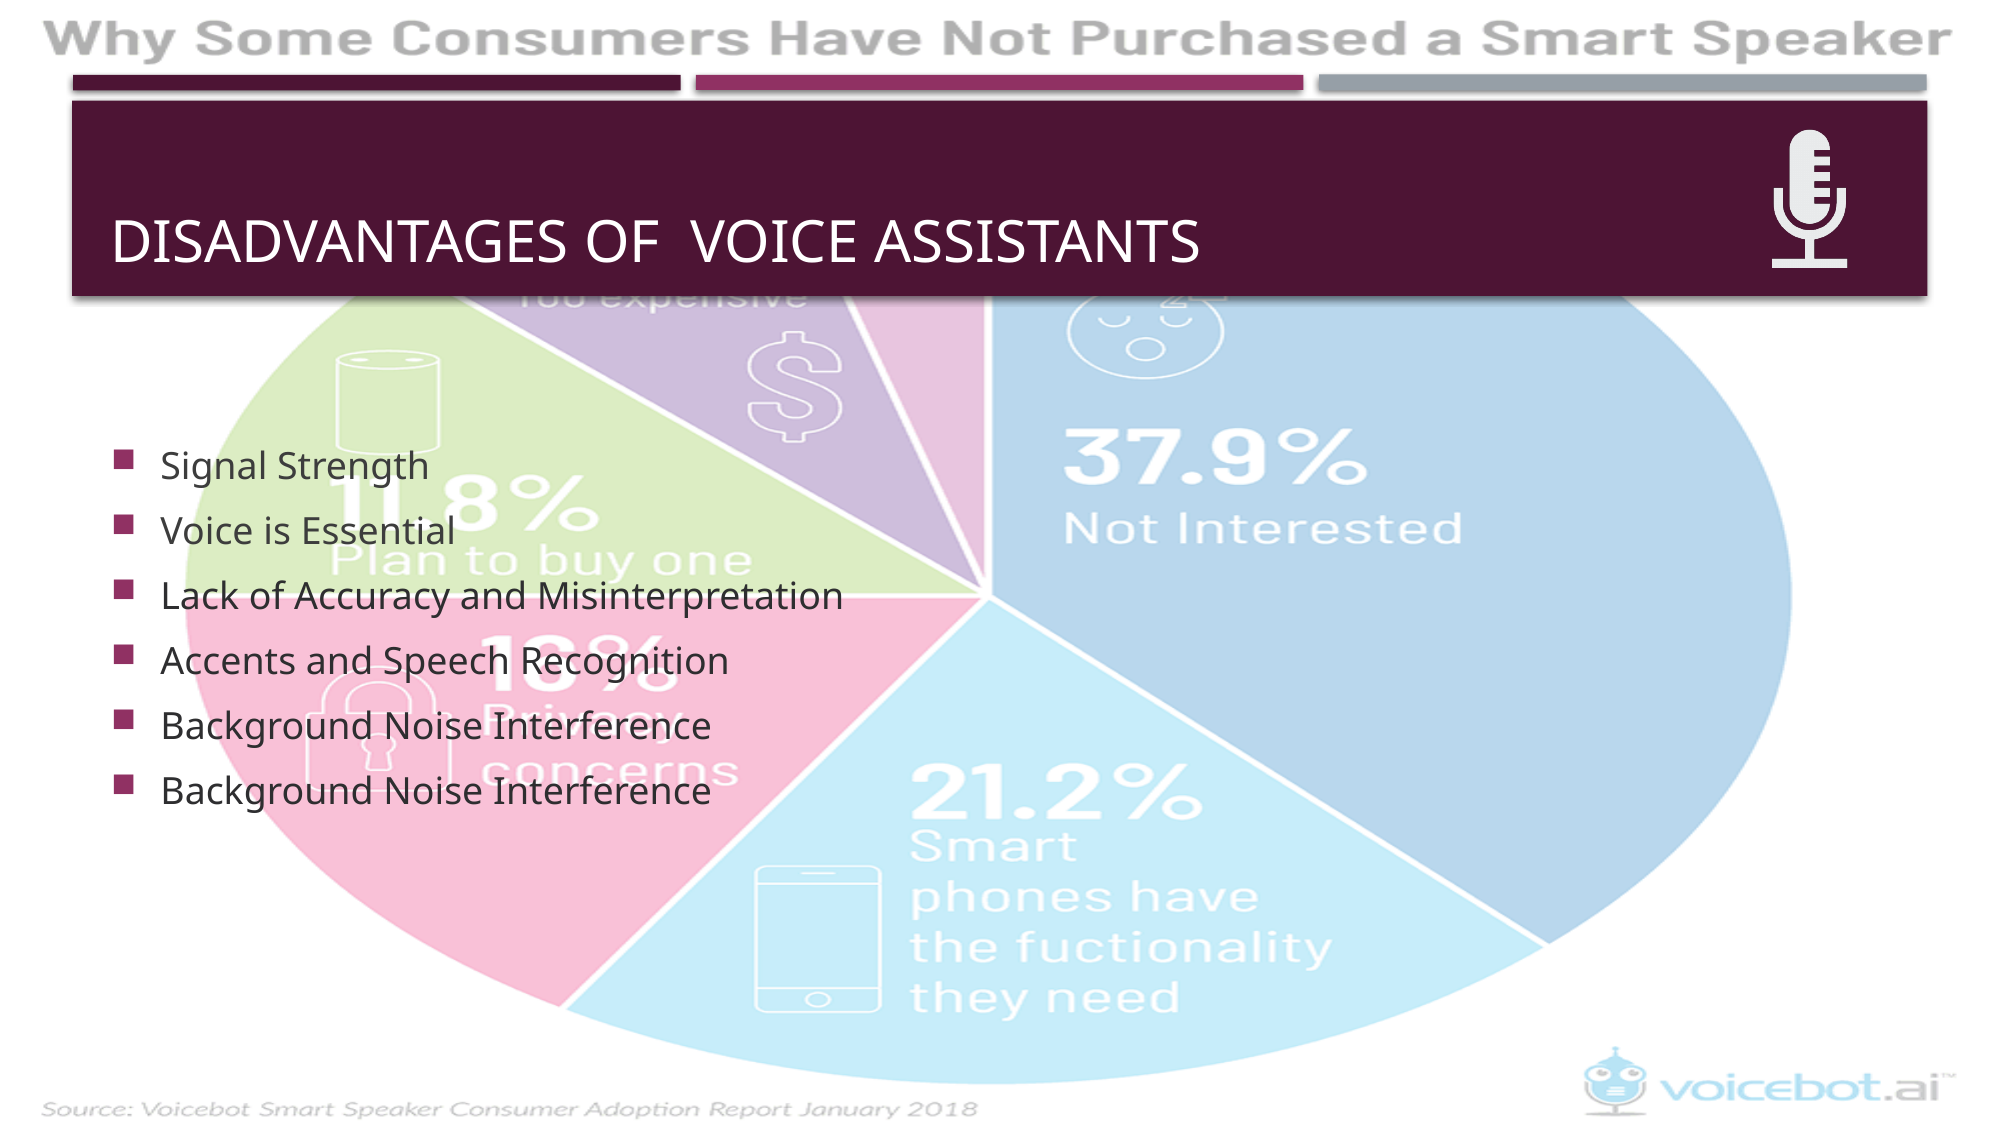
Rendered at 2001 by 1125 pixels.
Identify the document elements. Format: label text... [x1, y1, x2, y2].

title Disadvantages of Voice Assistants [95, 115, 1905, 282]
list Signal Strength Voice is Essential Lack of Accuracy and Misinterpretation Accents and Speech Recognition Background Noise Interference Background Noise Interference [95, 357, 1905, 962]
picture [1733, 122, 1885, 274]
